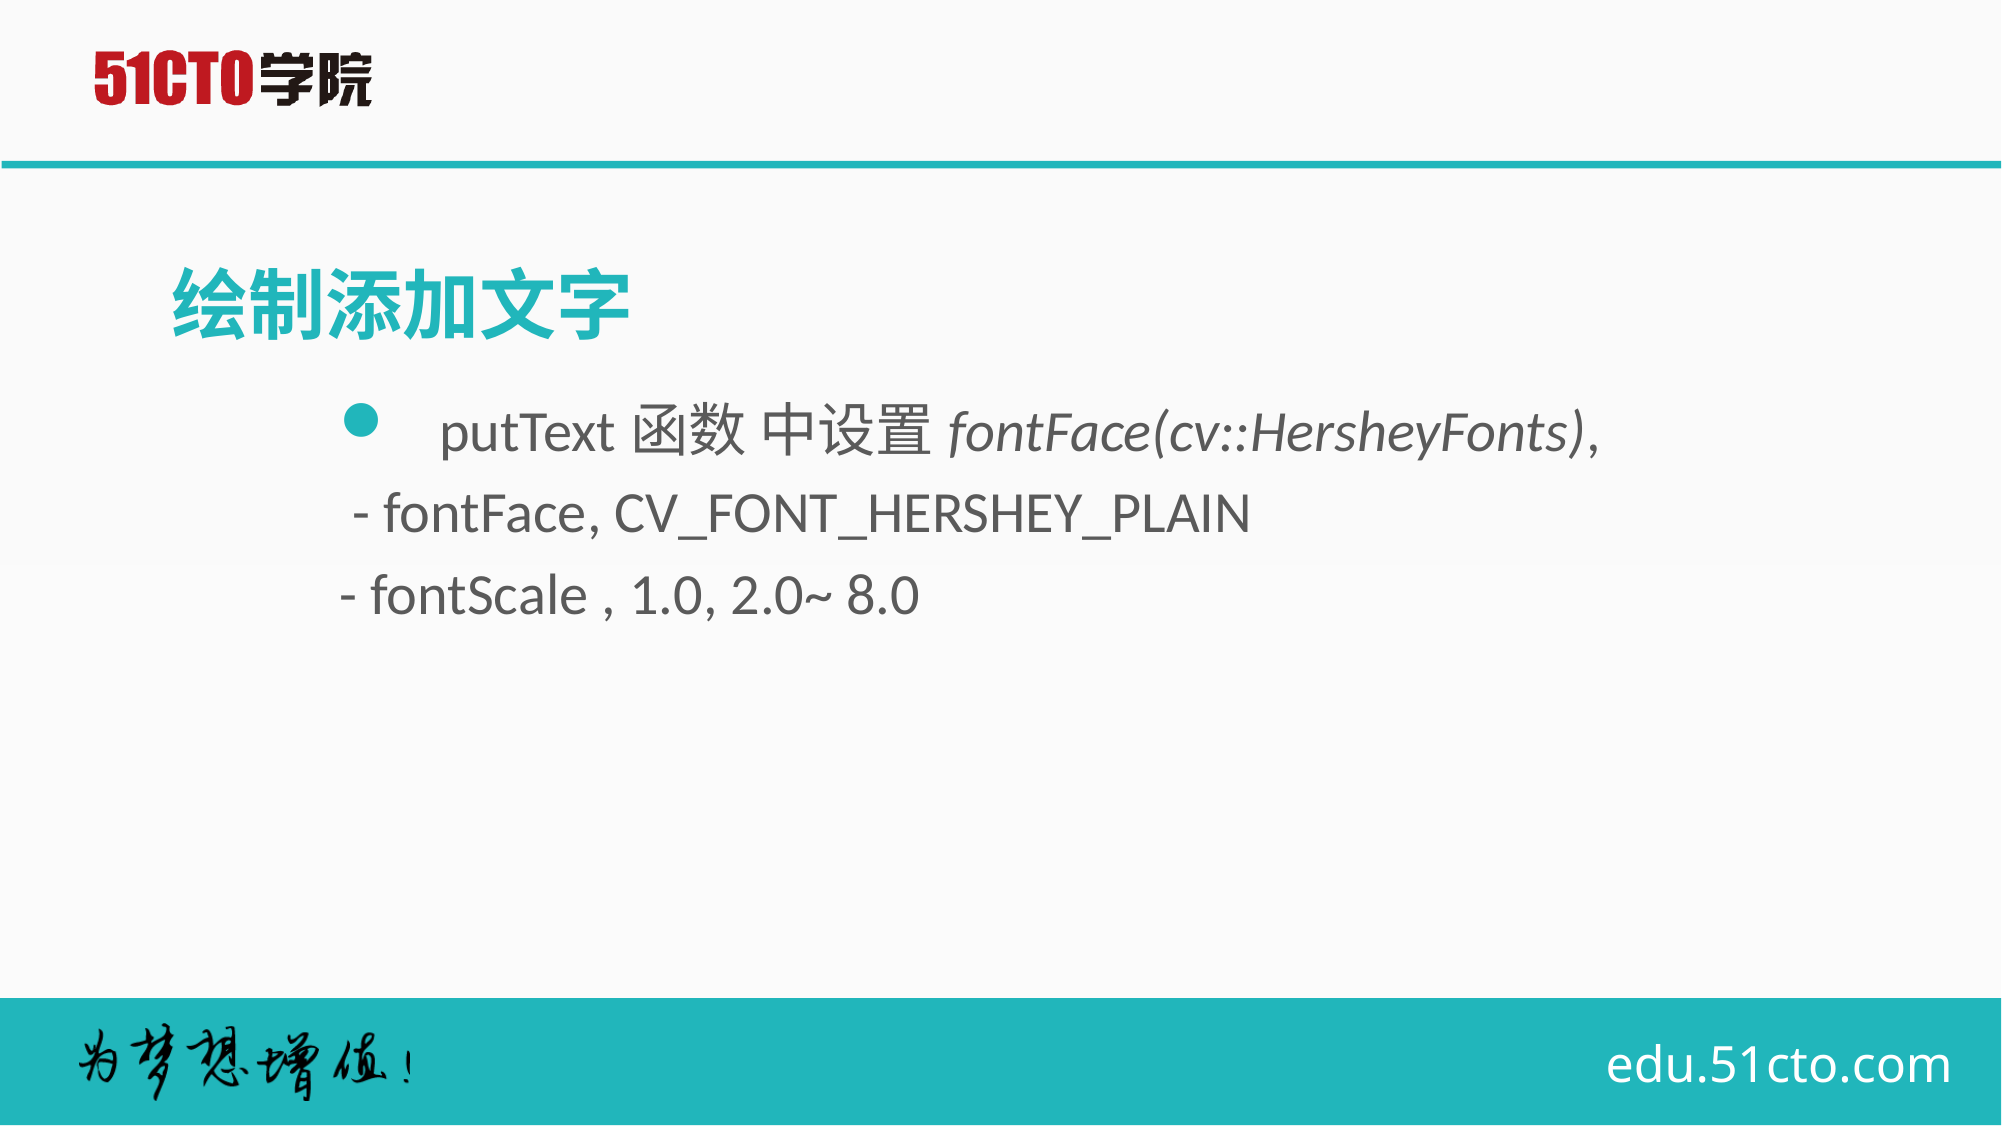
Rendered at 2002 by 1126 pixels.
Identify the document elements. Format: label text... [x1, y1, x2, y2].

picture [79, 1023, 410, 1101]
list putText函数 中设置fontFace(cv::HersheyFonts), - fontFace, CV_FONT_HERSHEY_PLAIN - fontScale , 1.0, 2.0~ 8.0 [161, 385, 1828, 870]
picture [90, 42, 375, 111]
title 绘制添加文字 [156, 243, 1831, 362]
